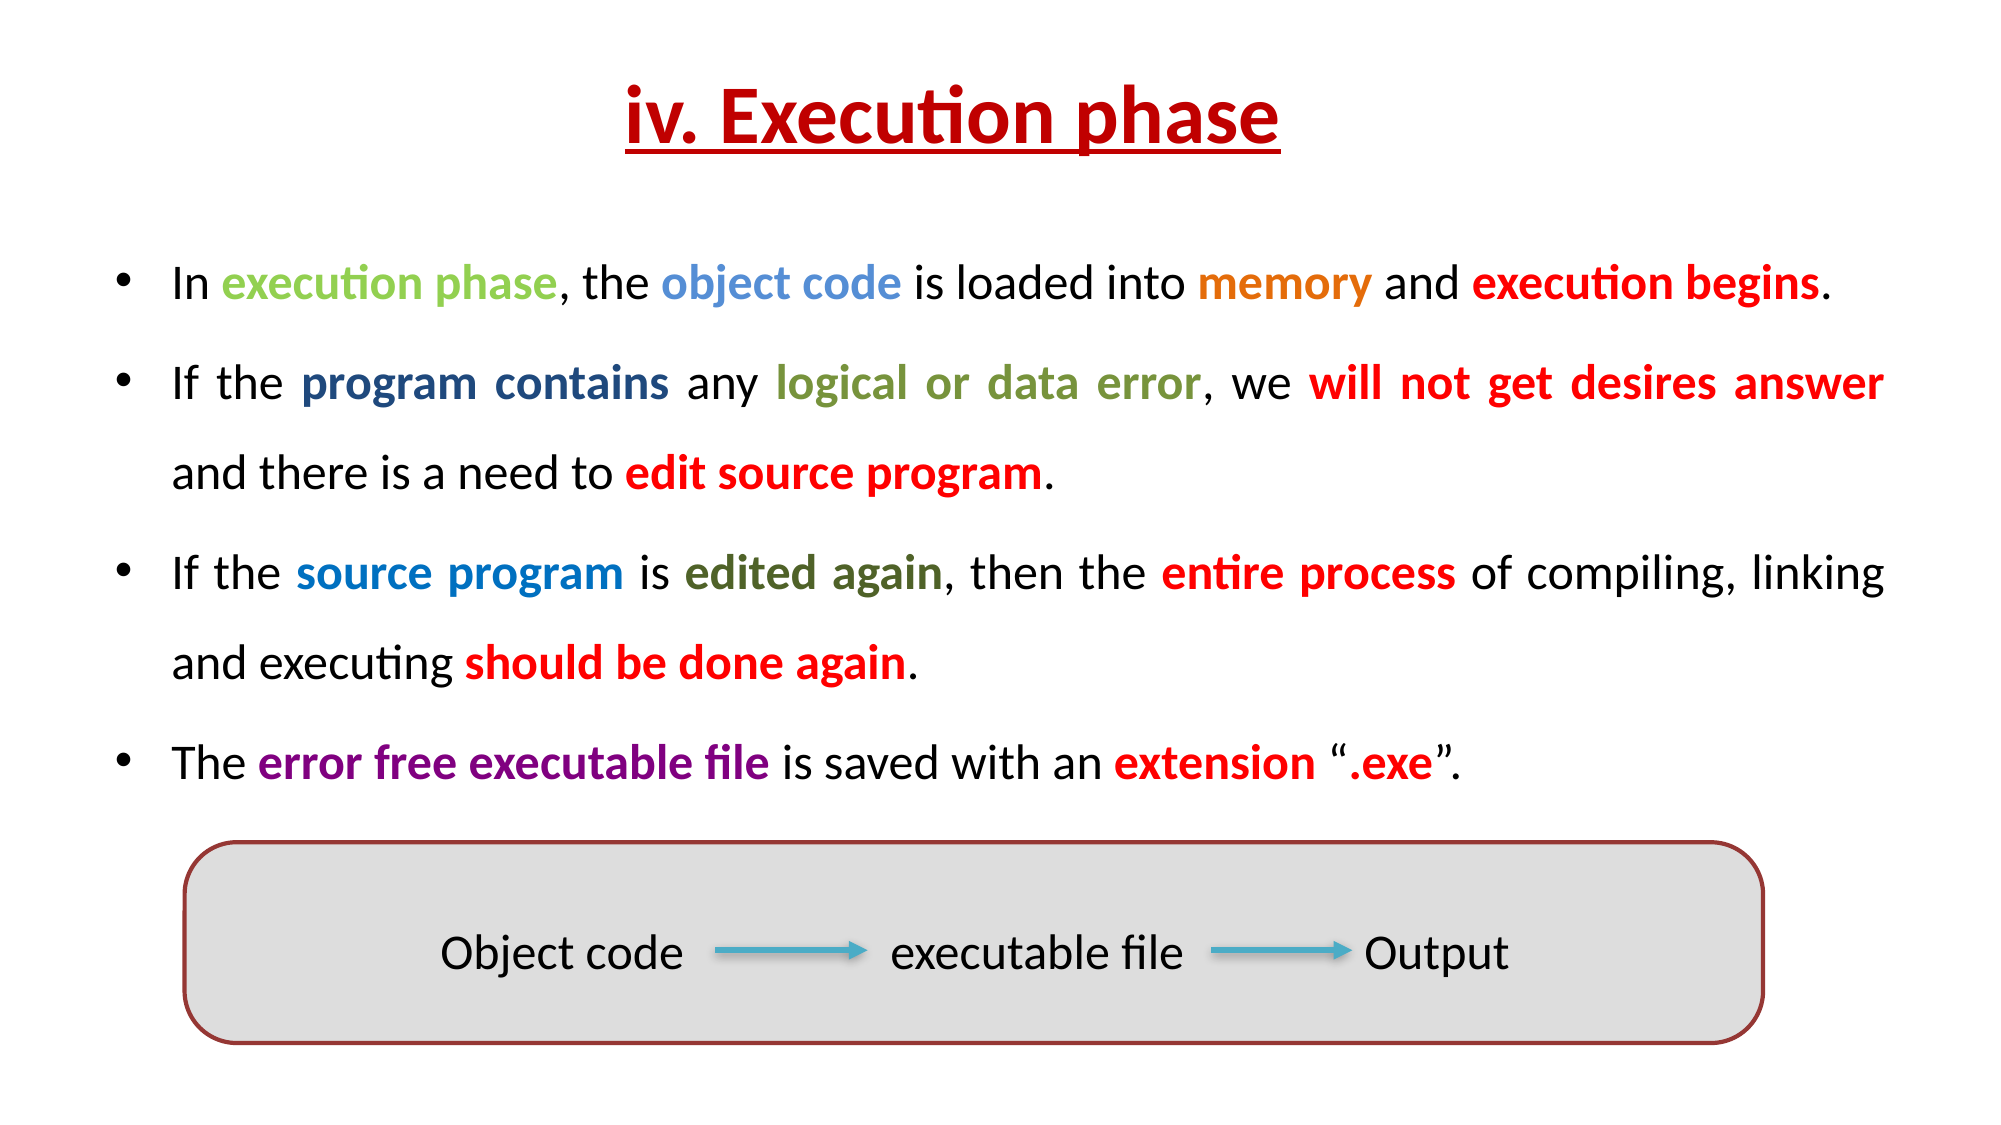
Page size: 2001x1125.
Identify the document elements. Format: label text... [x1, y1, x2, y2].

text_box [184, 842, 1764, 1044]
title iv. Execution phase [99, 45, 1900, 176]
text_box Object code executable file Output [186, 912, 1763, 988]
list In execution phase, the object code is loaded into memory and execution begins. If the program contains any logical or data error, we will not get desires answer and there is a need to edit source program. If the source program is edited again, then the entire process of compiling, linking and executing should be done again. The error free executable file is saved with an extension “.exe”. [99, 211, 1900, 1097]
